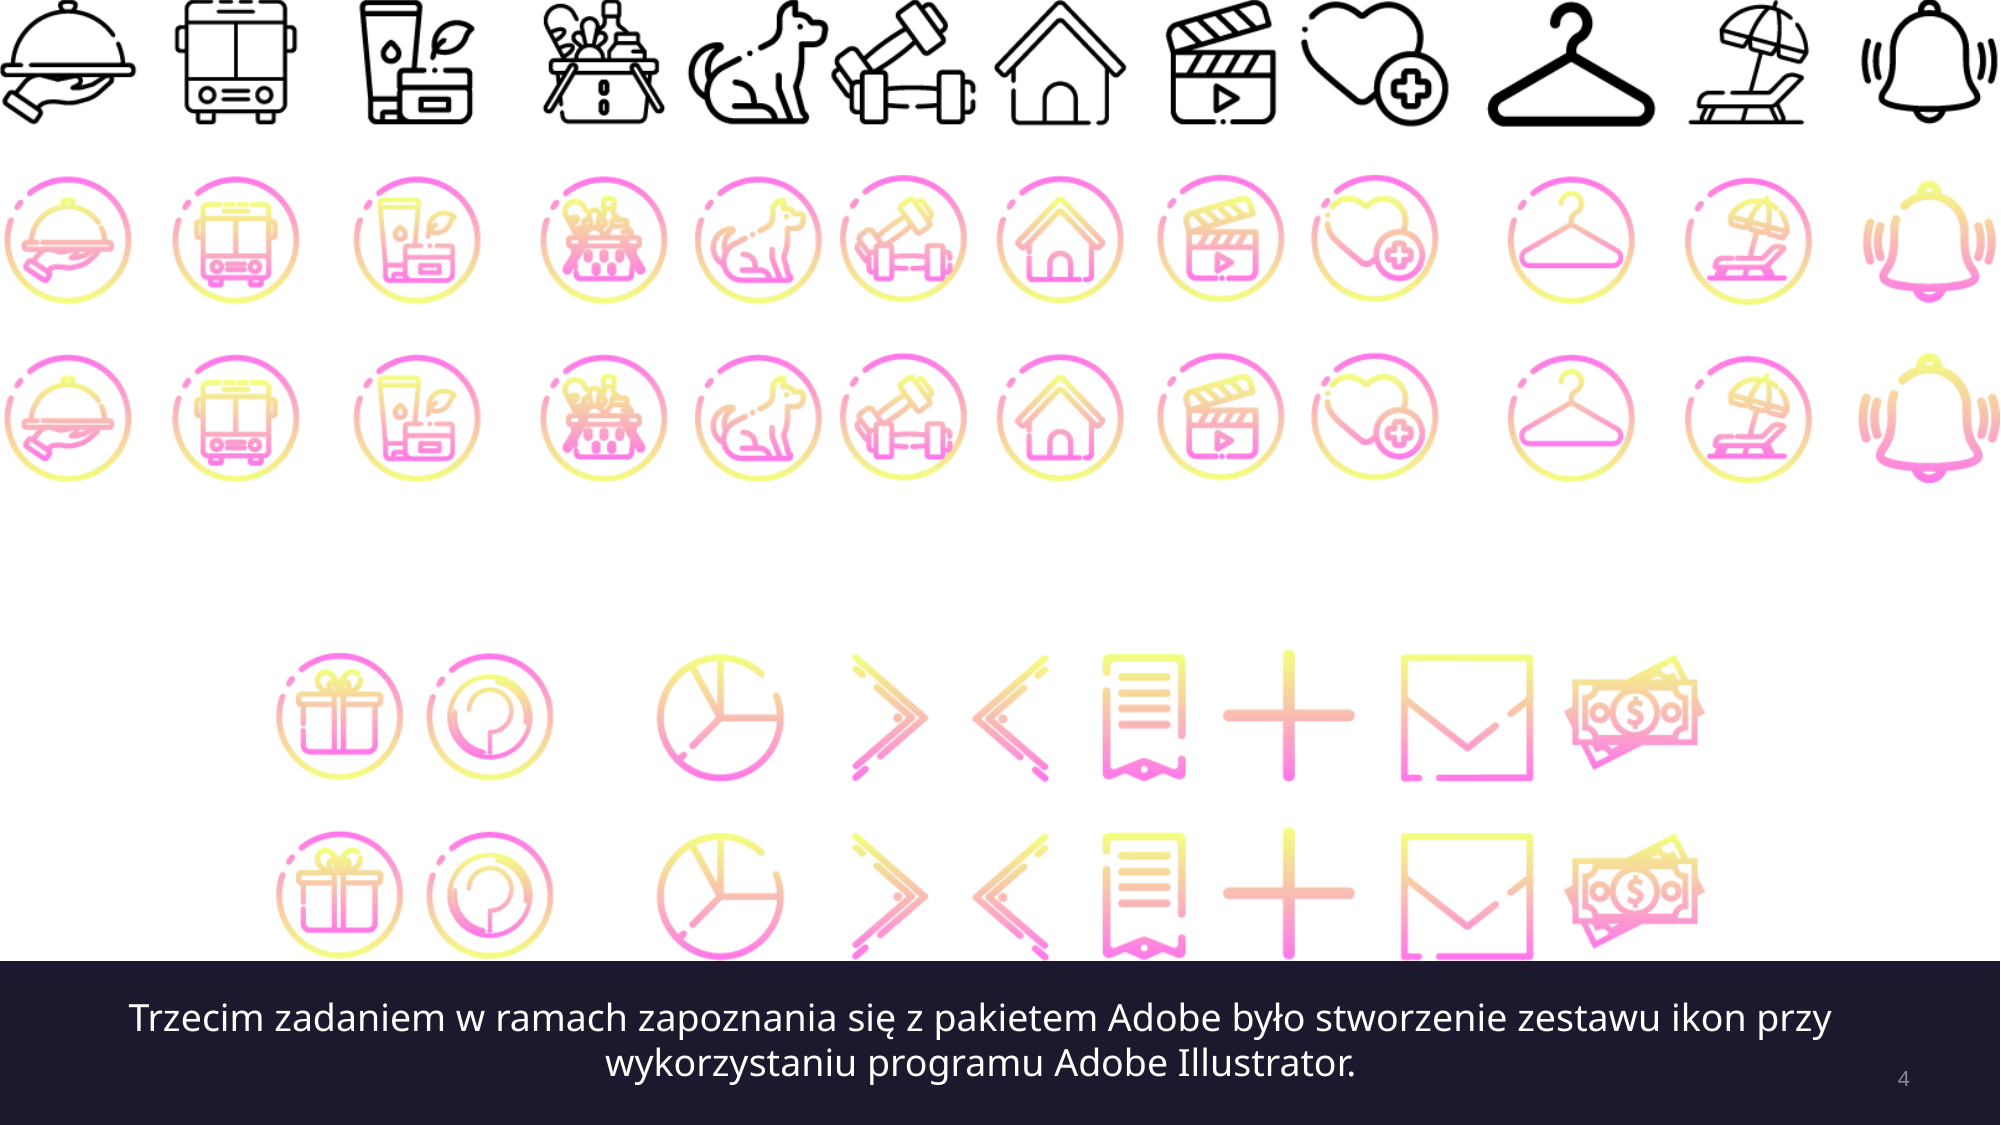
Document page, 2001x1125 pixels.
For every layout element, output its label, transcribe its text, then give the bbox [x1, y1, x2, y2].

slide_number 4 [1632, 1067, 1910, 1093]
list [0, 0, 2000, 961]
text_box Trzecim zadaniem w ramach zapoznania się z pakietem Adobe było stworzenie zestawu ikon przy wykorzystaniu programu Adobe Illustrator. [90, 986, 1872, 1092]
